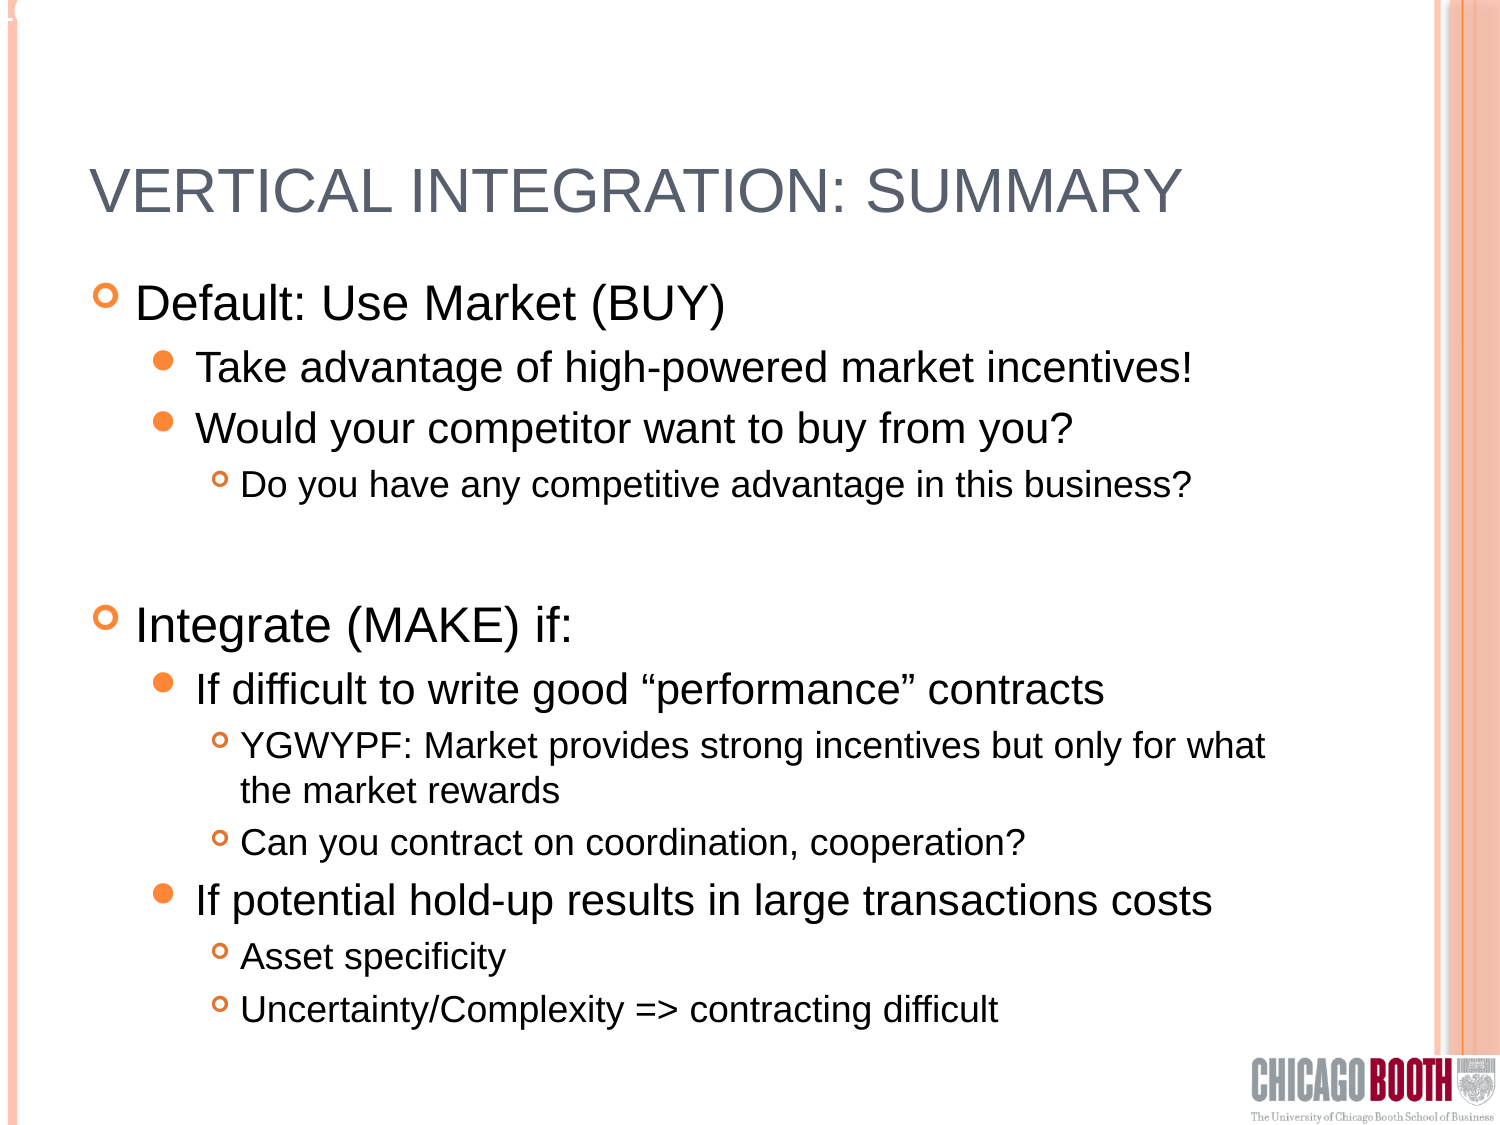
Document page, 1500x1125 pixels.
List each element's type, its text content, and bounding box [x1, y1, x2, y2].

title Vertical Integration: Summary [75, 45, 1300, 233]
picture [1246, 1055, 1500, 1125]
list Default: Use Market (BUY) Take advantage of high-powered market incentives! Would your competitor want to buy from you? Do you have any competitive advantage in this business? Integrate (MAKE) if: If difficult to write good “performance” contracts YGWYPF: Market provides strong incentives but only for what the market rewards Can you contract on coordination, cooperation? If potential hold-up results in large transactions costs Asset specificity Uncertainty/Complexity => contracting difficult [74, 262, 1301, 1063]
